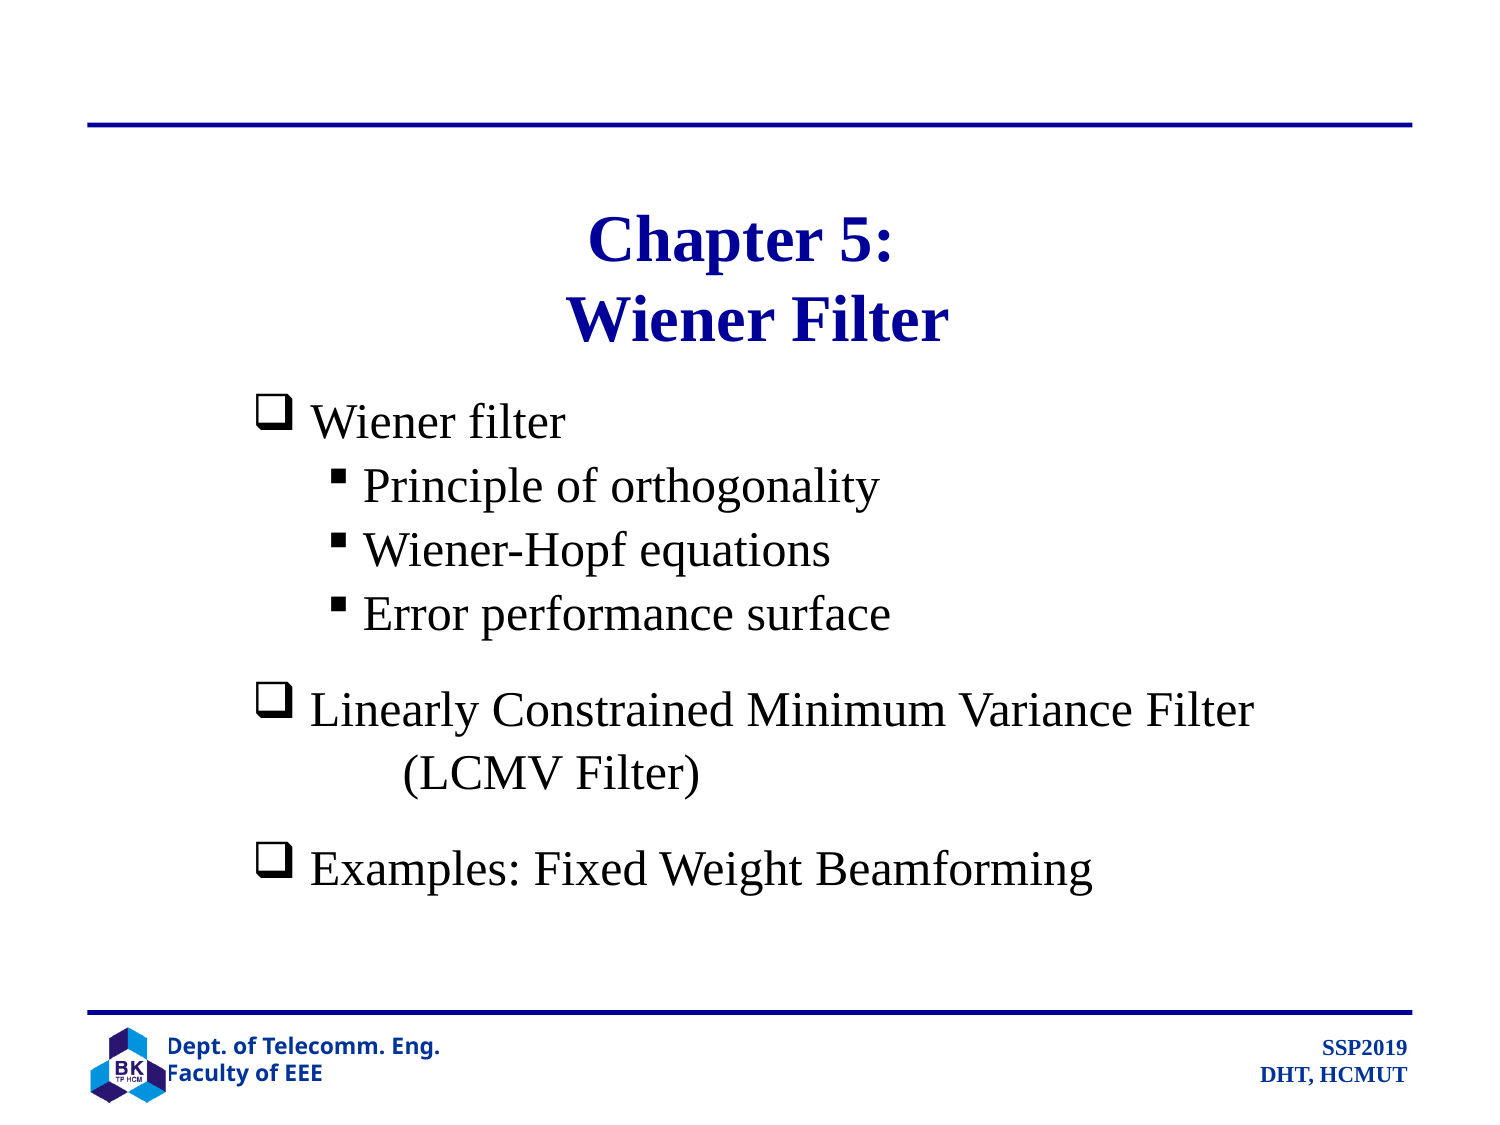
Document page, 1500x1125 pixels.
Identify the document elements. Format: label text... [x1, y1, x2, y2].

picture [87, 1024, 169, 1125]
subtitle Wiener filter Principle of orthogonality Wiener-Hopf equations Error performance surface Linearly Constrained Minimum Variance Filter (LCMV Filter) Examples: Fixed Weight Beamforming [237, 387, 1351, 976]
title Chapter 5: Wiener Filter [112, 137, 1388, 413]
